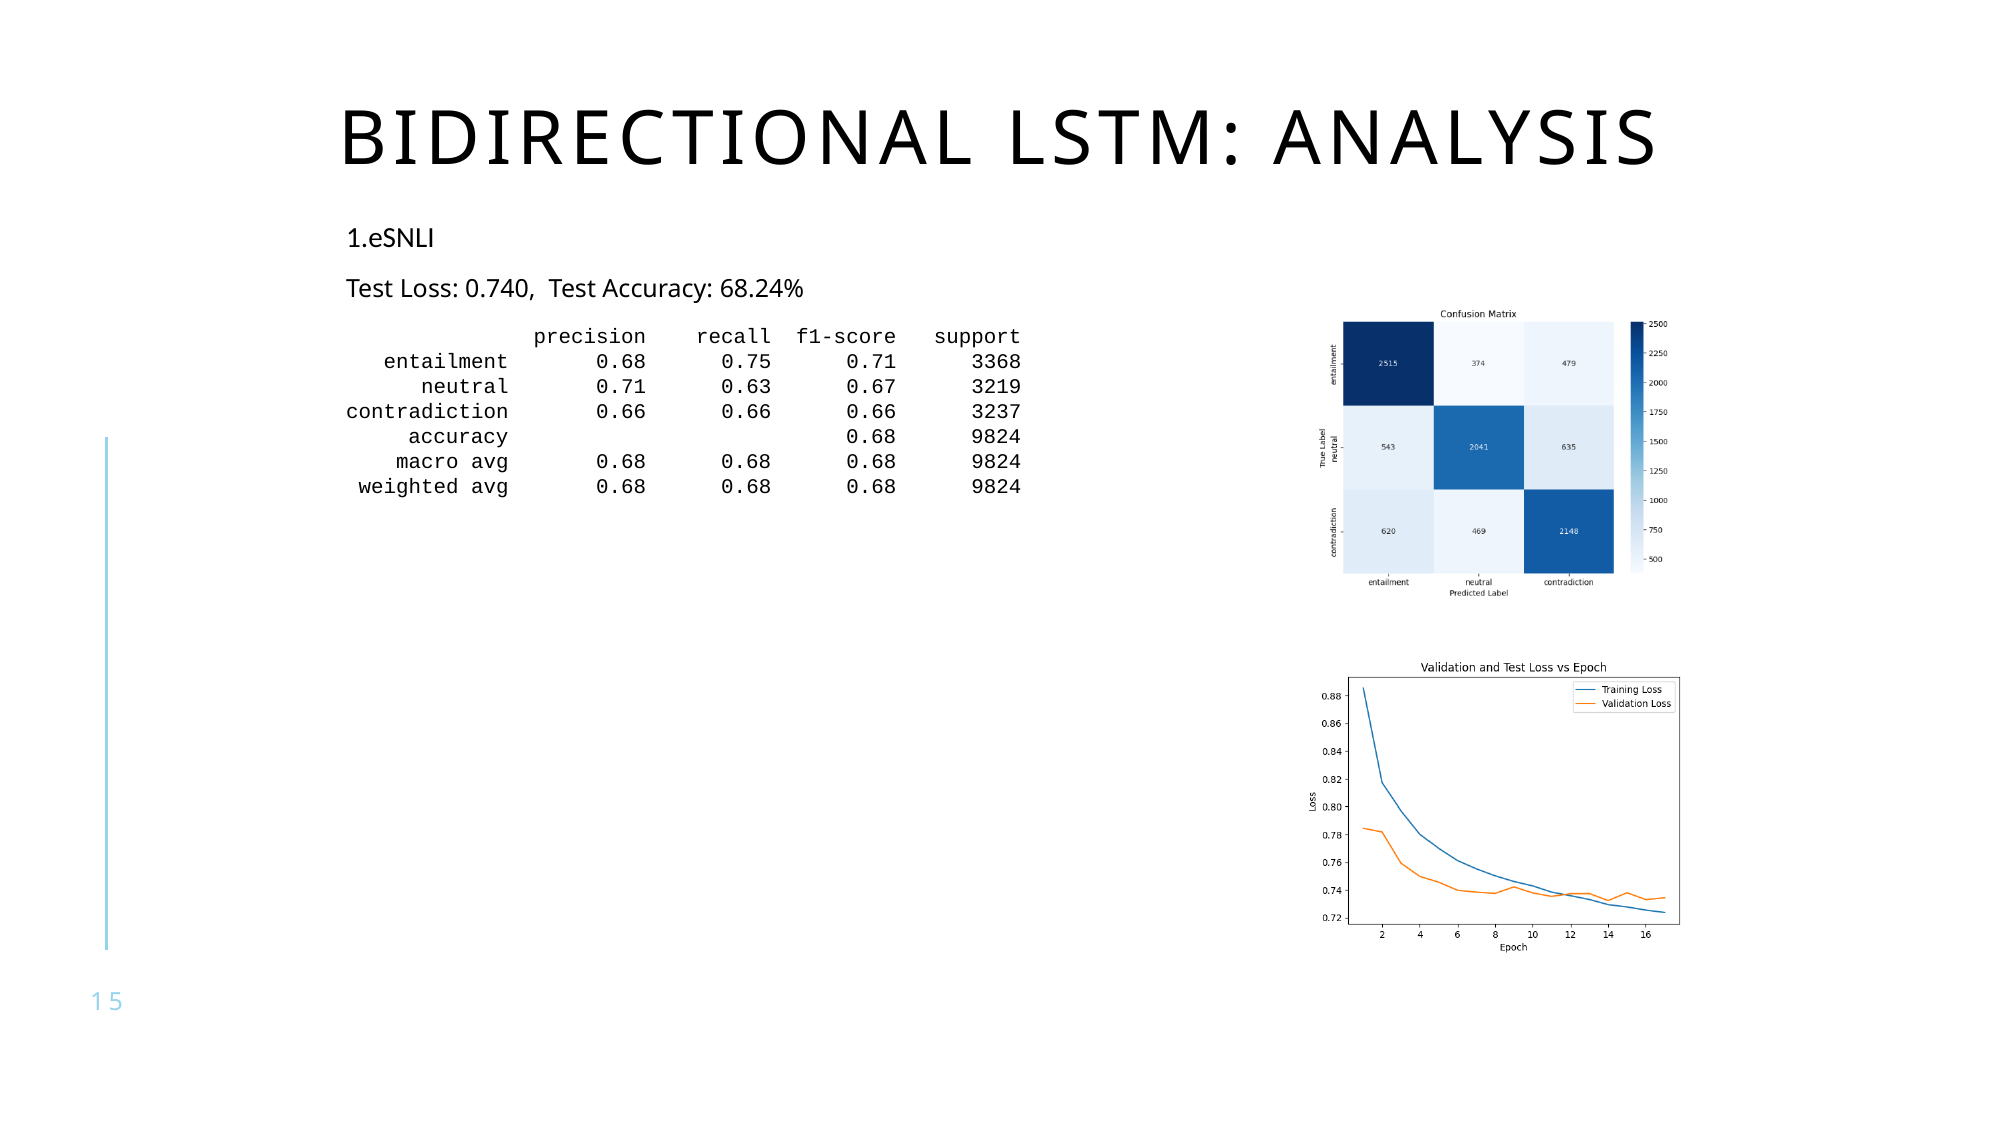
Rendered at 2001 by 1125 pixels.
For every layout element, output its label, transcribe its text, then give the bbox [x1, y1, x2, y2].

slide_number 15 [68, 987, 143, 1018]
picture [1314, 304, 1673, 602]
text_box [143, 227, 1757, 1018]
text_box 1.eSNLI Test Loss: 0.740, Test Accuracy: 68.24% precision recall f1-score support entailment 0.68 0.75 0.71 3368 neutral 0.71 0.63 0.67 3219 contradiction 0.66 0.66 0.66 3237 accuracy 0.68 9824 macro avg 0.68 0.68 0.68 9824 weighted avg 0.68 0.68 0.68 9824 [330, 210, 1037, 550]
title BIDIRECTIONAL LSTM: ANALYSIS [195, 99, 1808, 207]
picture [1301, 655, 1686, 959]
